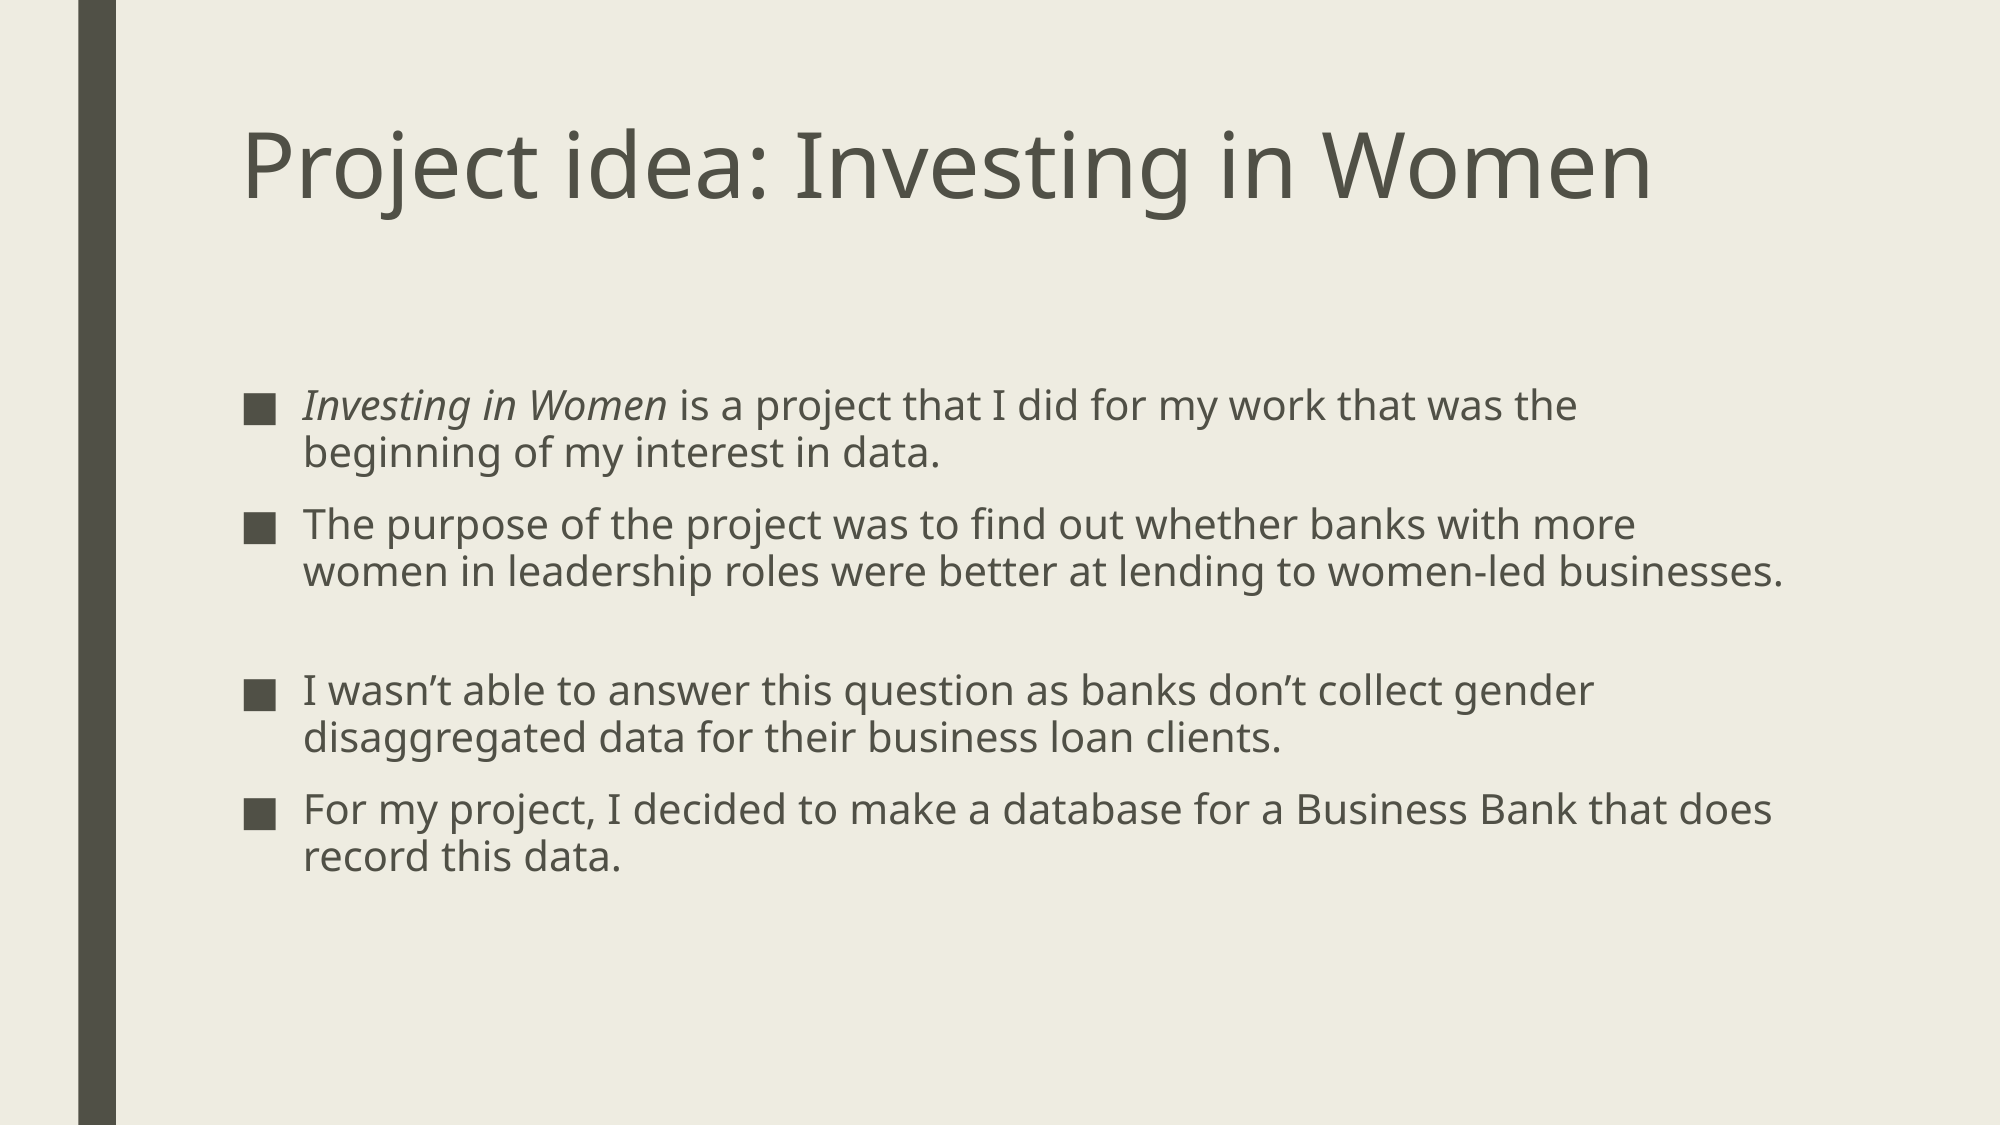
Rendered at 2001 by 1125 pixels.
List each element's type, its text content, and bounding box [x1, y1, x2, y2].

title Project idea: Investing in Women [225, 112, 1800, 357]
list Investing in Women is a project that I did for my work that was the beginning of my interest in data. The purpose of the project was to find out whether banks with more women in leadership roles were better at lending to women-led businesses. I wasn’t able to answer this question as banks don’t collect gender disaggregated data for their business loan clients. For my project, I decided to make a database for a Business Bank that does record this data. [225, 375, 1800, 963]
